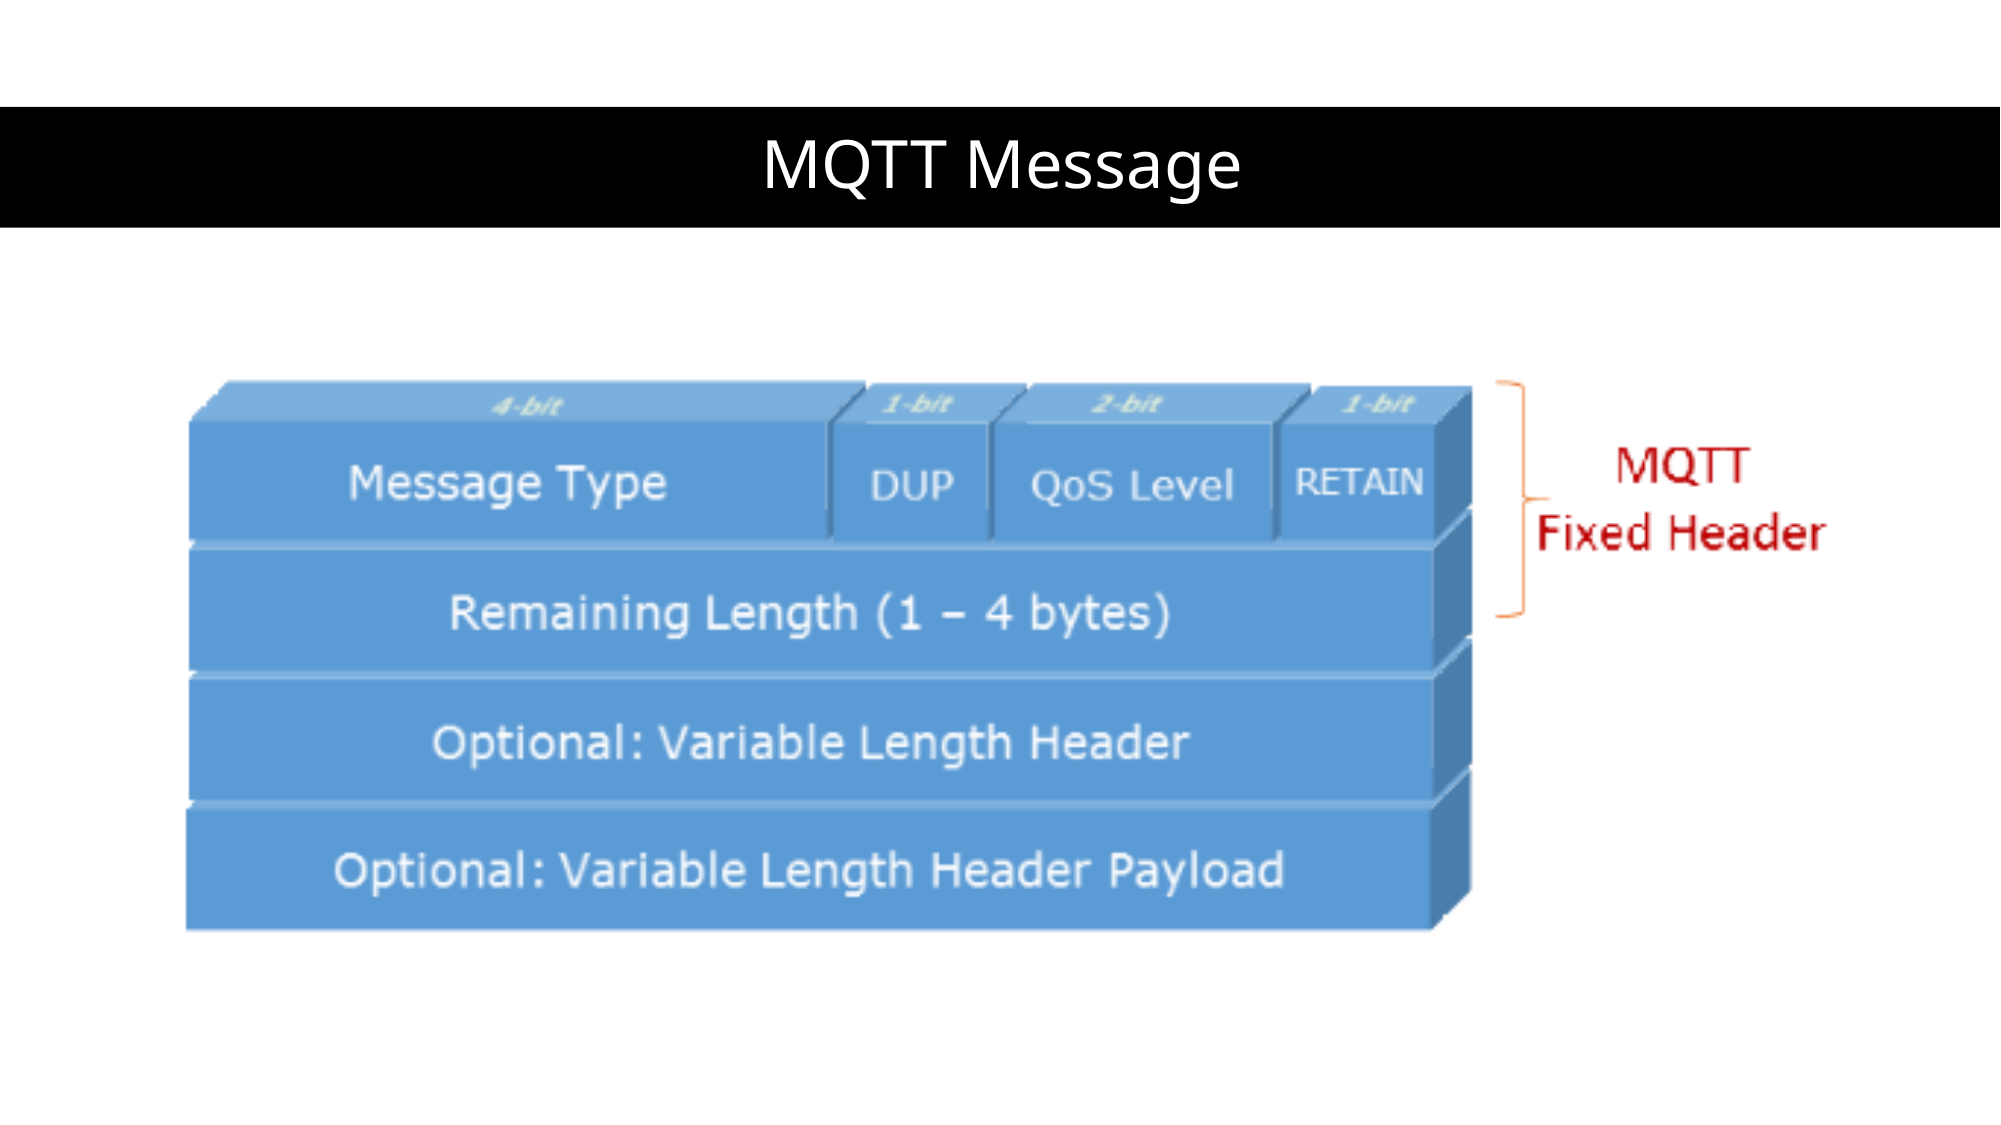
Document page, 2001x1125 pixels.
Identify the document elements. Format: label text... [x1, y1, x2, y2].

title MQTT Message [91, 105, 1931, 228]
text_box [0, 106, 2000, 229]
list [105, 290, 1895, 980]
